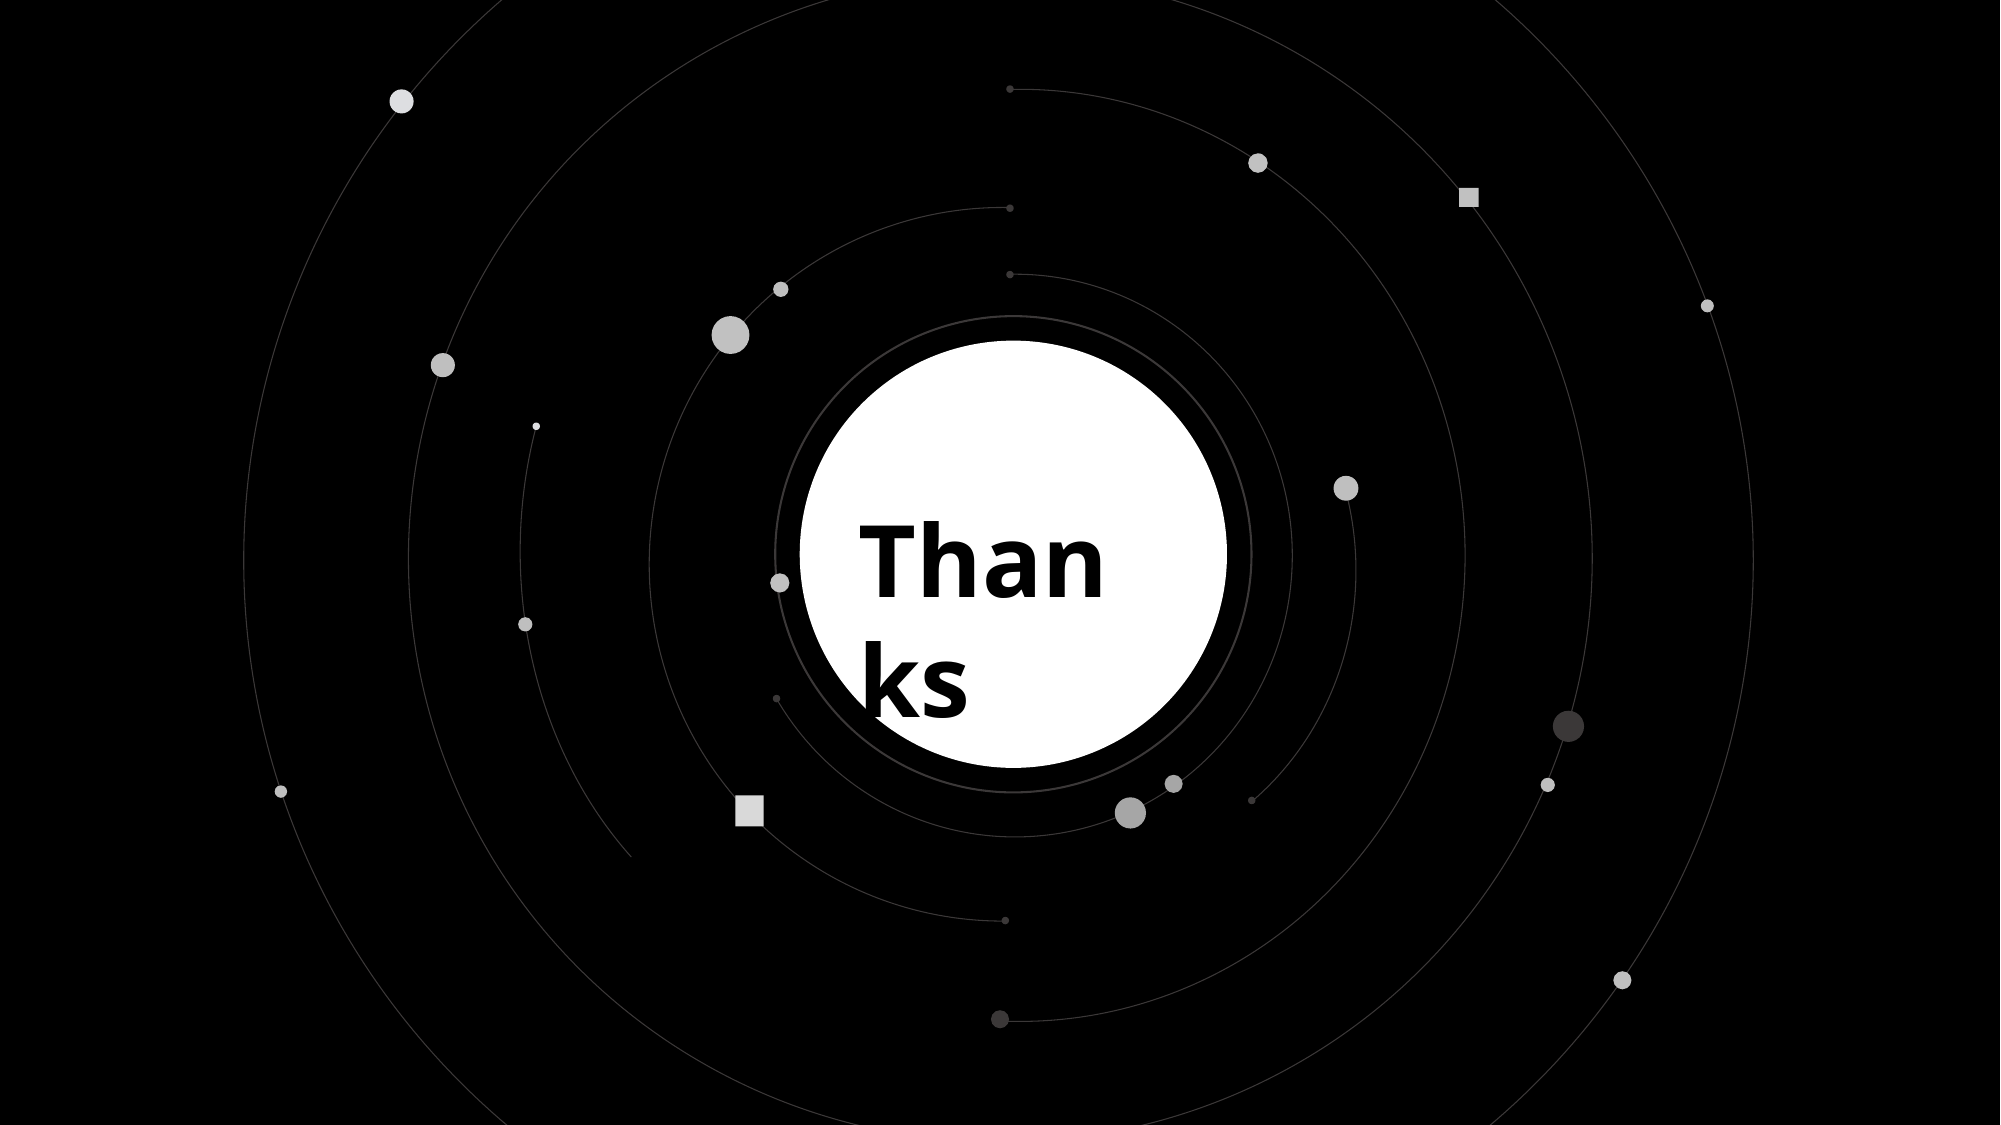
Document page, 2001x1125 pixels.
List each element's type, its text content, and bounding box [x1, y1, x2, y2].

text_box [1000, 915, 1011, 926]
text_box [769, 572, 791, 594]
text_box [772, 280, 790, 299]
text_box [734, 794, 765, 827]
text_box [1163, 773, 1184, 795]
text_box [771, 693, 782, 704]
text_box [1458, 187, 1480, 208]
text_box [1539, 776, 1556, 794]
text_box [388, 88, 415, 115]
text_box [243, 0, 1754, 1125]
text_box [1699, 298, 1715, 314]
text_box [989, 1009, 1011, 1030]
text_box [710, 315, 751, 356]
text_box [531, 421, 542, 432]
text_box [429, 352, 456, 379]
text_box [1612, 970, 1633, 991]
text_box [273, 784, 289, 799]
text_box [1005, 269, 1015, 280]
text_box [517, 616, 534, 633]
text_box [1005, 203, 1015, 214]
text_box [1551, 709, 1586, 744]
text_box [1332, 474, 1360, 502]
text_box [1005, 84, 1015, 94]
text_box [1246, 795, 1257, 806]
text_box [1247, 152, 1269, 174]
text_box Thanks [844, 489, 1184, 745]
text_box [1113, 796, 1148, 830]
